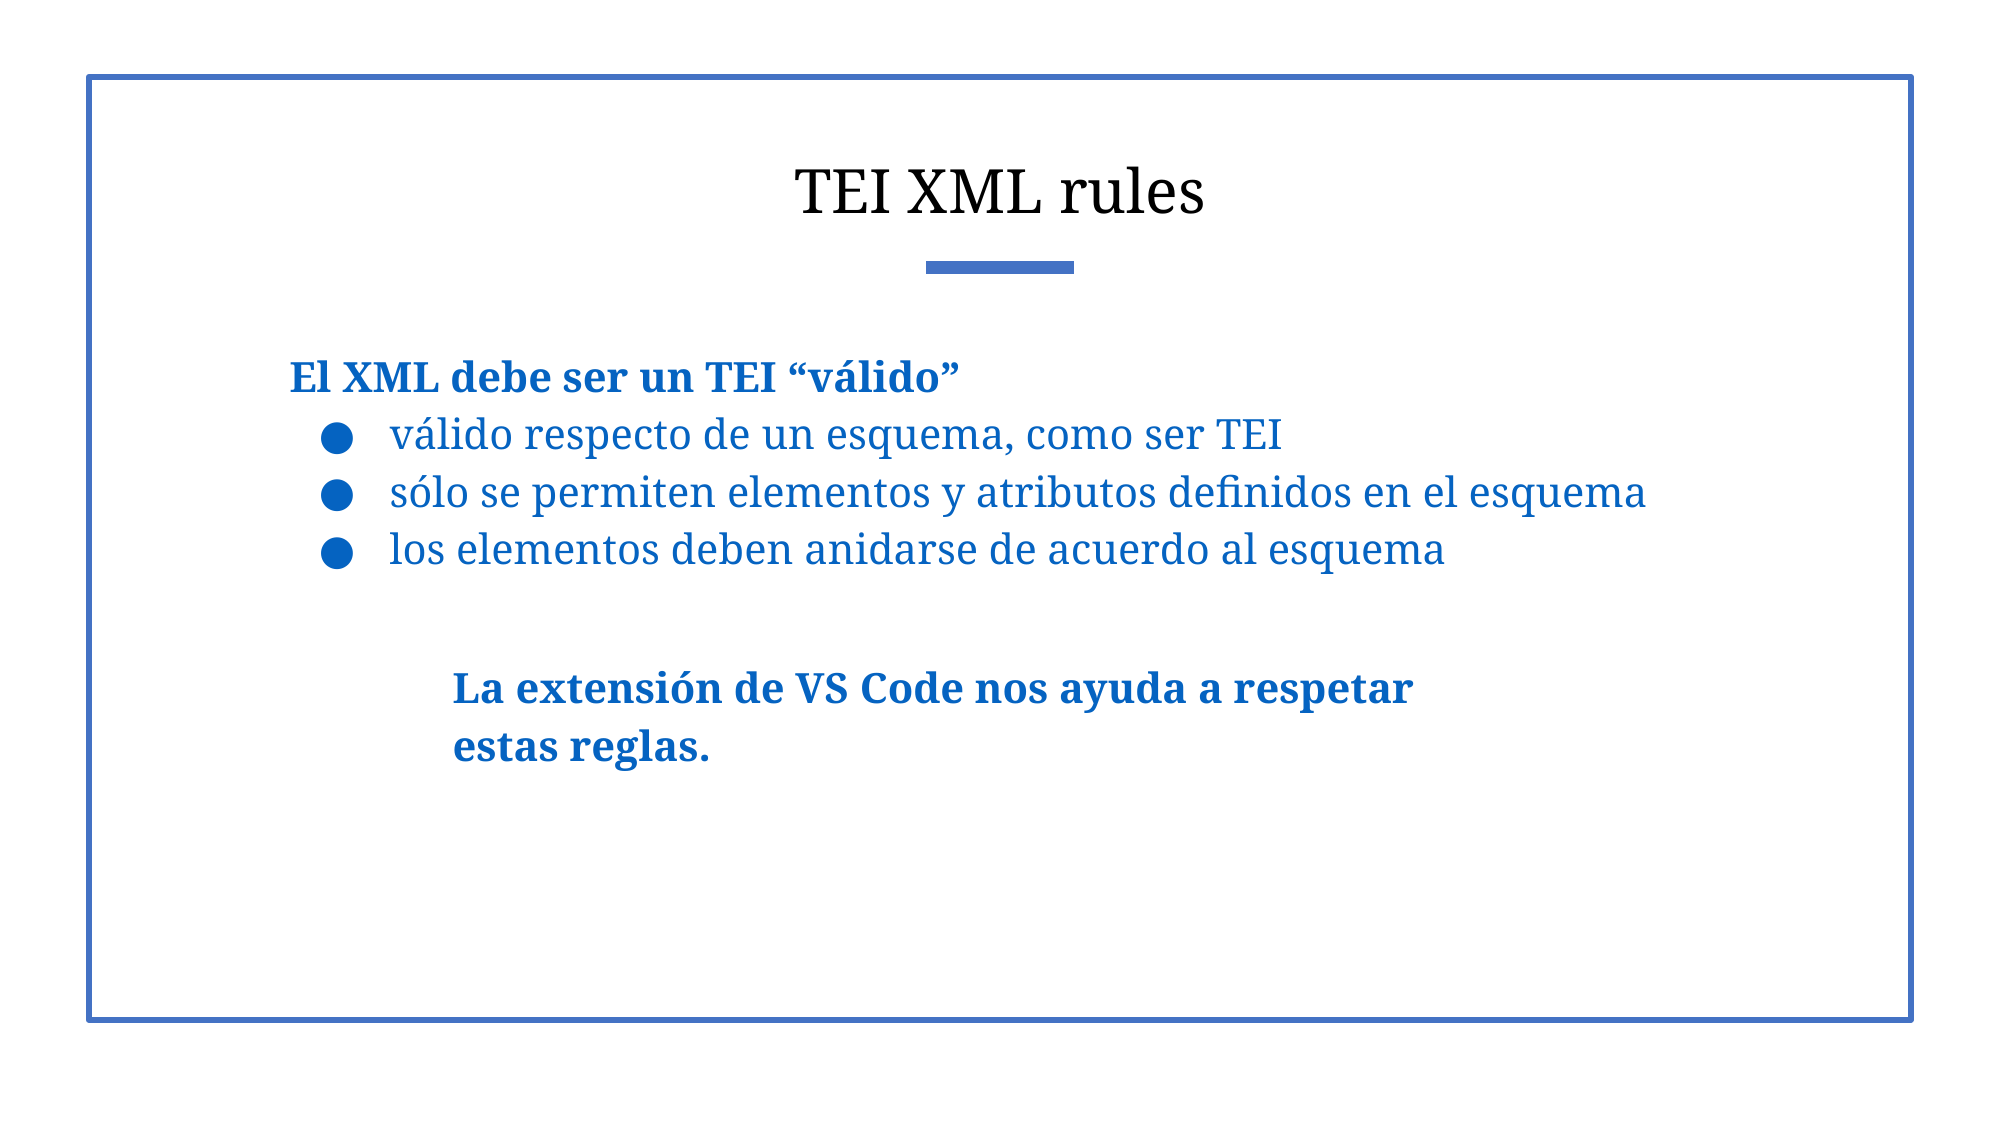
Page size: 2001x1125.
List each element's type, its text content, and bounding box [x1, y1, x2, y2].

text_box La extensión de VS Code nos ayuda a respetar estas reglas. [432, 745, 1535, 783]
title TEI XML rules [0, 47, 2000, 248]
text_box El XML debe ser un TEI “válido” válido respecto de un esquema, como ser TEI sólo se permiten elementos y atributos definidos en el esquema los elementos deben anidarse de acuerdo al esquema [269, 322, 1916, 745]
